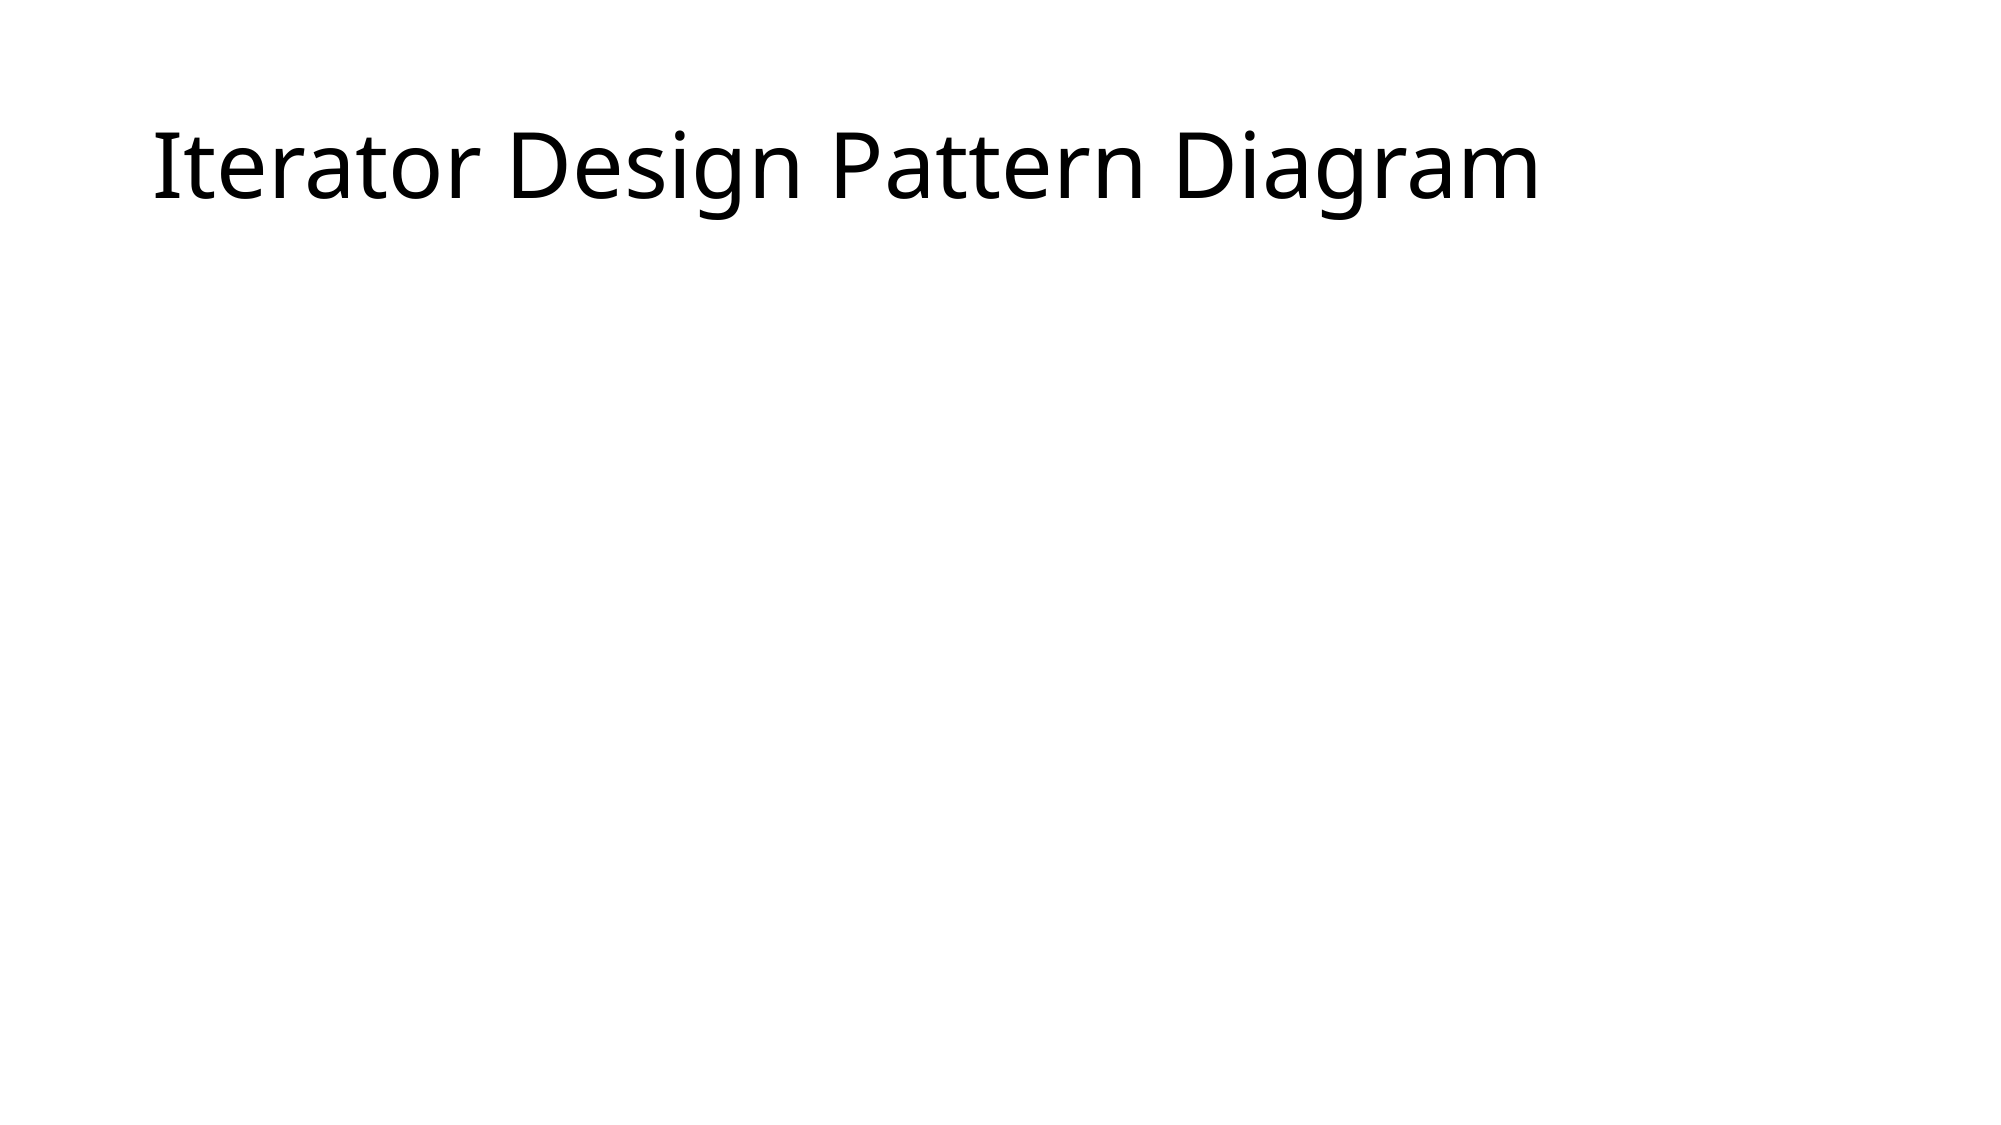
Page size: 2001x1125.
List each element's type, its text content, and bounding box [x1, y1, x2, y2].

title Iterator Design Pattern Diagram [137, 59, 1863, 278]
